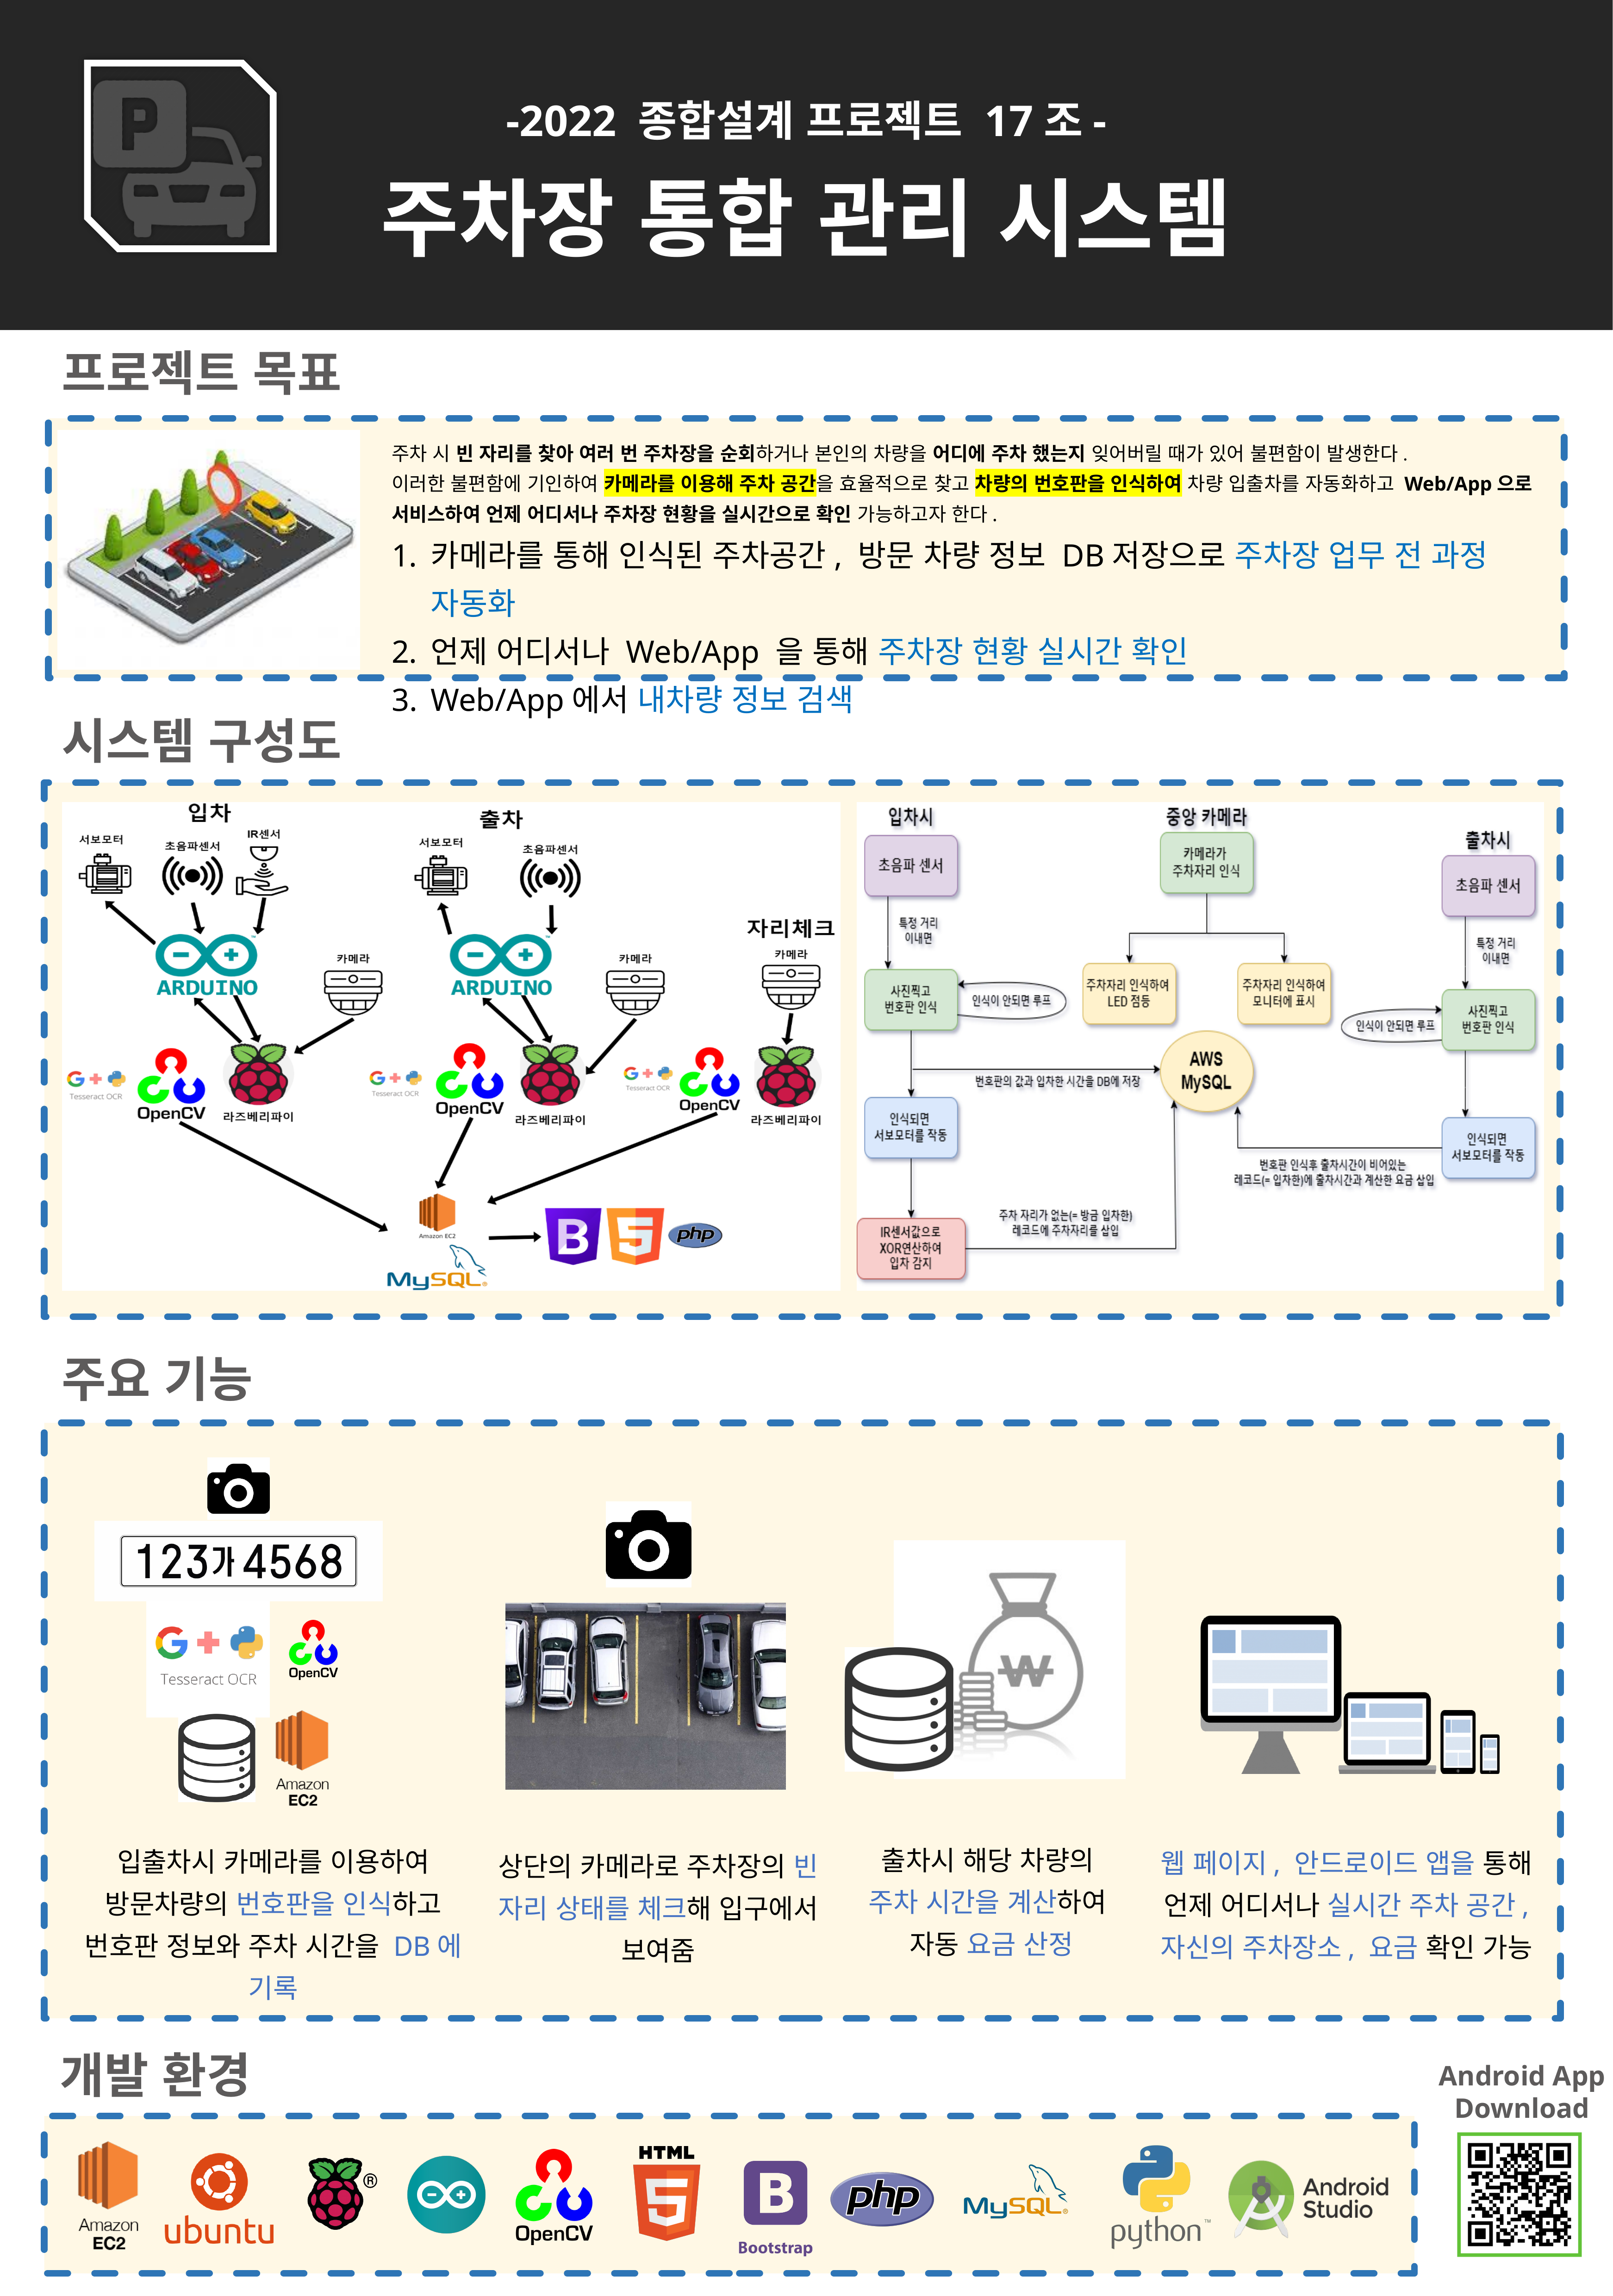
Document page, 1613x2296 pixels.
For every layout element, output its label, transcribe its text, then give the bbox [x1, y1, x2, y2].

picture [1201, 1616, 1500, 1774]
picture [289, 1620, 338, 1680]
text_box 프로젝트 목표 [55, 339, 349, 404]
text_box [44, 1422, 1561, 2019]
text_box -2022 종합설계 프로젝트 17조- 주차장 통합 관리 시스템 [0, 0, 1613, 330]
picture [280, 2138, 391, 2249]
picture [948, 2135, 1405, 2263]
text_box 웹 페이지, 안드로이드 앱을 통해 언제 어디서나 실시간 주차 공간, 자신의 주차장소, 요금 확인 가능 [1140, 1833, 1554, 1966]
picture [845, 1540, 1126, 1779]
picture [515, 2149, 593, 2245]
picture [0, 2125, 274, 2266]
text_box Android App Download [1415, 2055, 1613, 2127]
text_box 상단의 카메라로 주차장의 빈 자리 상태를 체크해 입구에서 보여줌 [487, 1836, 829, 1970]
text_box 개발 환경 [53, 2041, 258, 2106]
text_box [48, 418, 1564, 678]
picture [57, 430, 360, 670]
picture [62, 802, 841, 1291]
picture [1429, 2104, 1610, 2285]
text_box [44, 2116, 1415, 2274]
picture [207, 1457, 270, 1520]
picture [619, 2146, 935, 2270]
picture [407, 2156, 486, 2234]
text_box 출차시 해당 차량의 주차 시간을 계산하여 자동 요금 산정 [821, 1830, 1162, 1963]
text_box 주요 기능 [55, 1345, 274, 1410]
text_box [44, 782, 1561, 1317]
text_box 입출차시 카메라를 이용하여 방문차량의 번호판을 인식하고 번호판 정보와 주차 시간을 DB에 기록 [75, 1831, 471, 2007]
picture [857, 802, 1544, 1291]
picture [87, 63, 274, 249]
picture [606, 1501, 691, 1587]
picture [94, 1521, 399, 1820]
picture [505, 1603, 786, 1790]
text_box 시스템 구성도 [55, 707, 349, 772]
